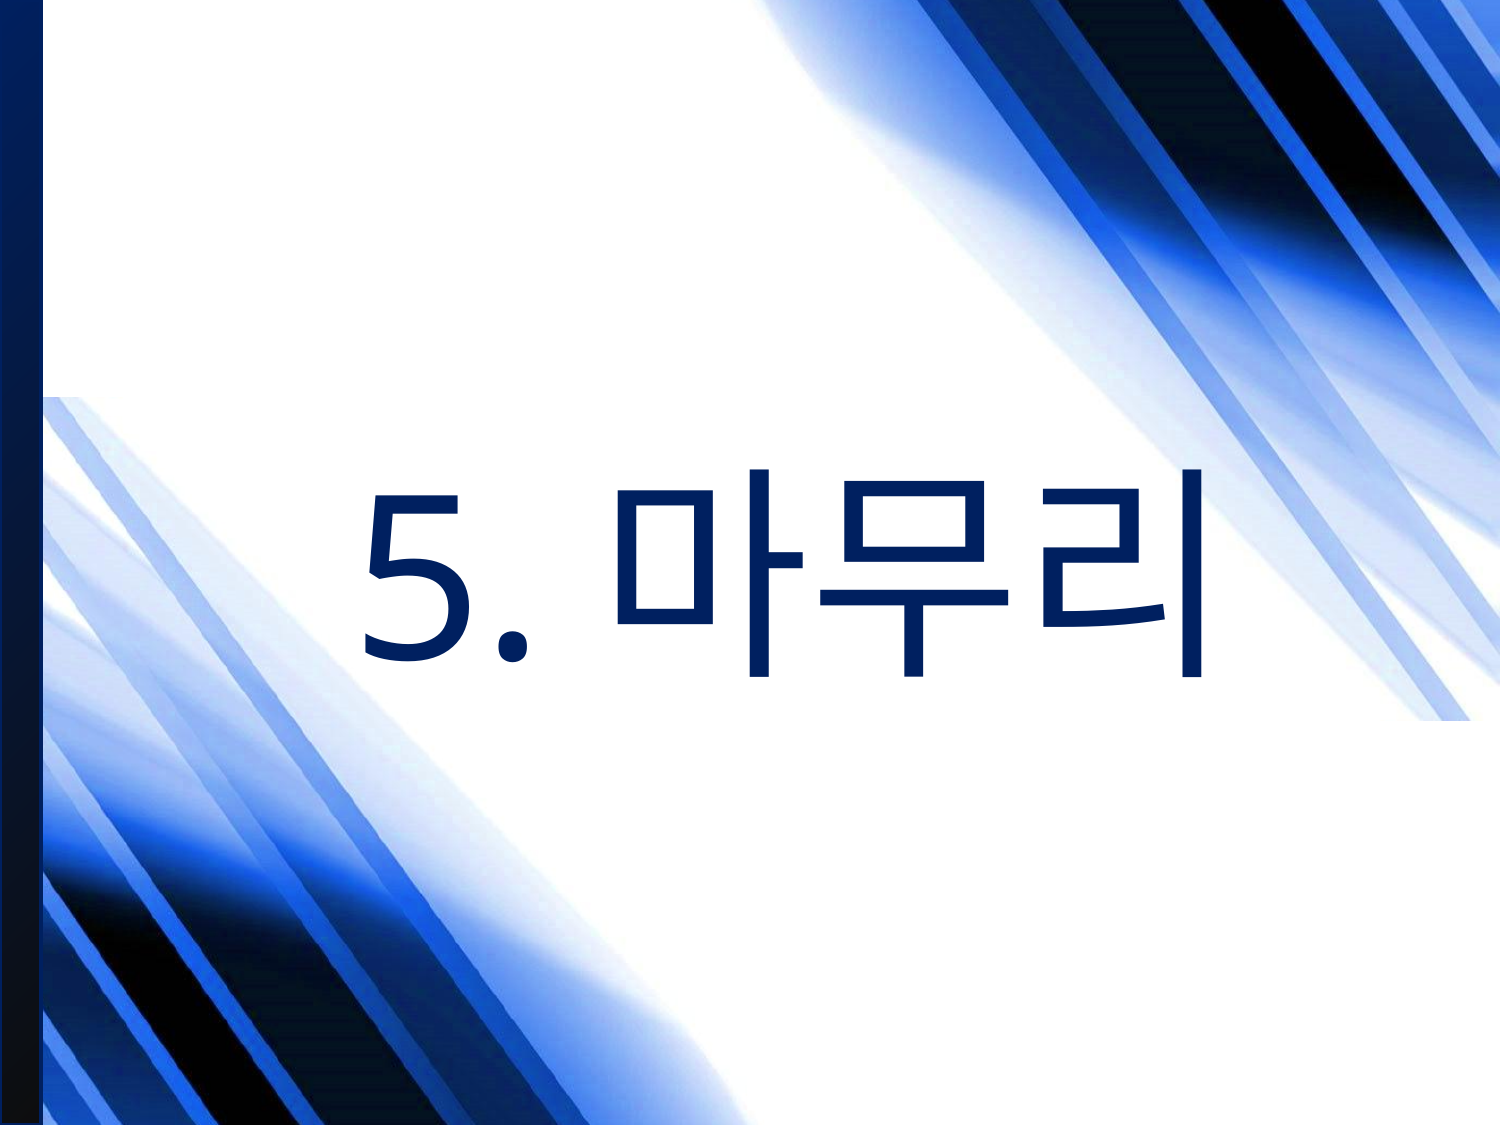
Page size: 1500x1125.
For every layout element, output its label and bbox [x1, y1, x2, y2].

text_box [0, 0, 1500, 1125]
